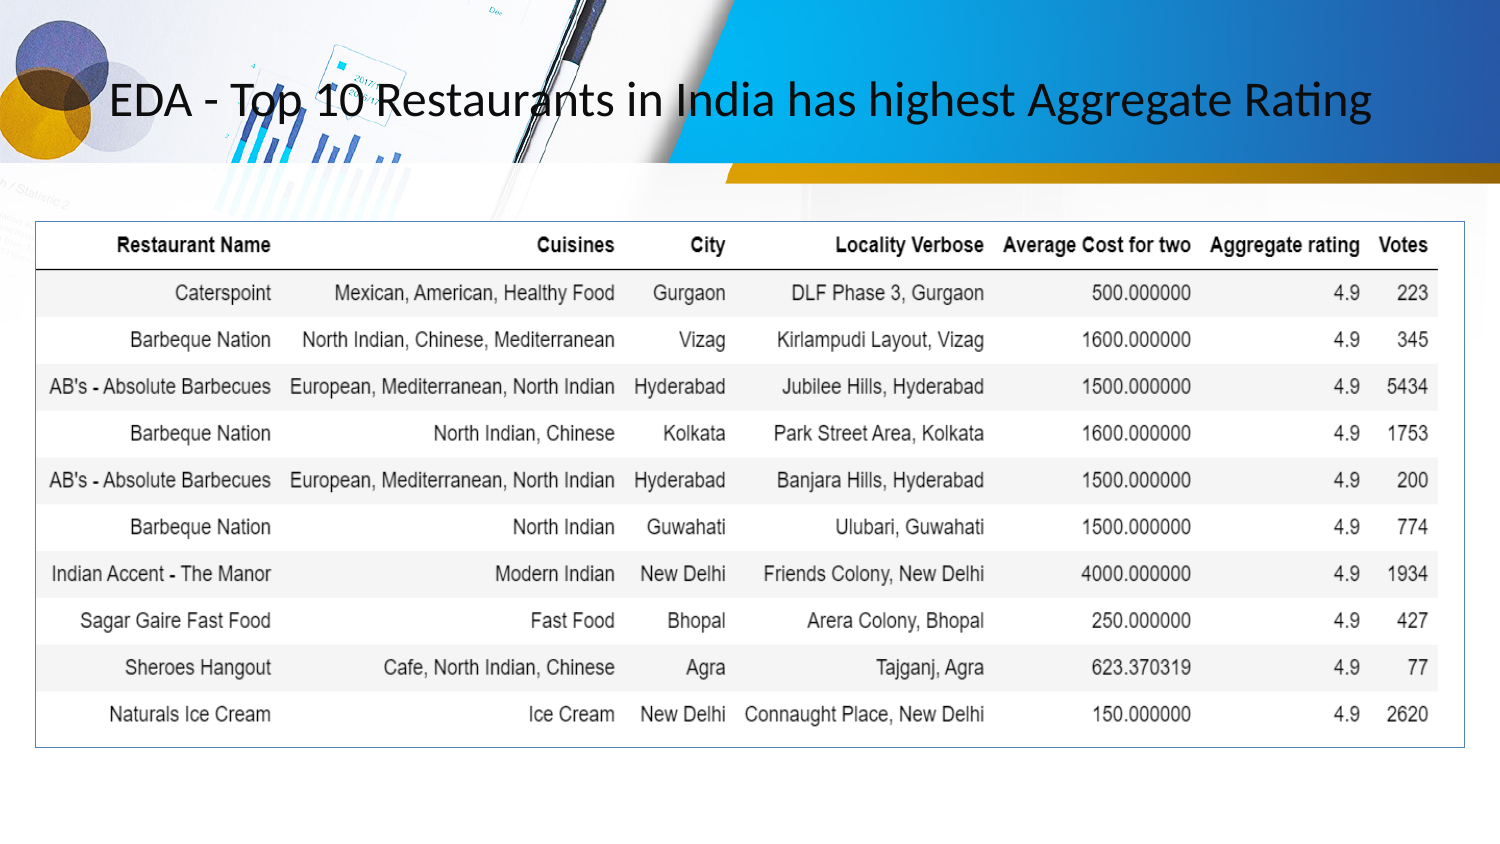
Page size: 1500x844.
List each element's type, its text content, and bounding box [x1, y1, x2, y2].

title EDA - Top 10 Restaurants in India has highest Aggregate Rating [93, 46, 1477, 147]
picture [0, 0, 1500, 844]
